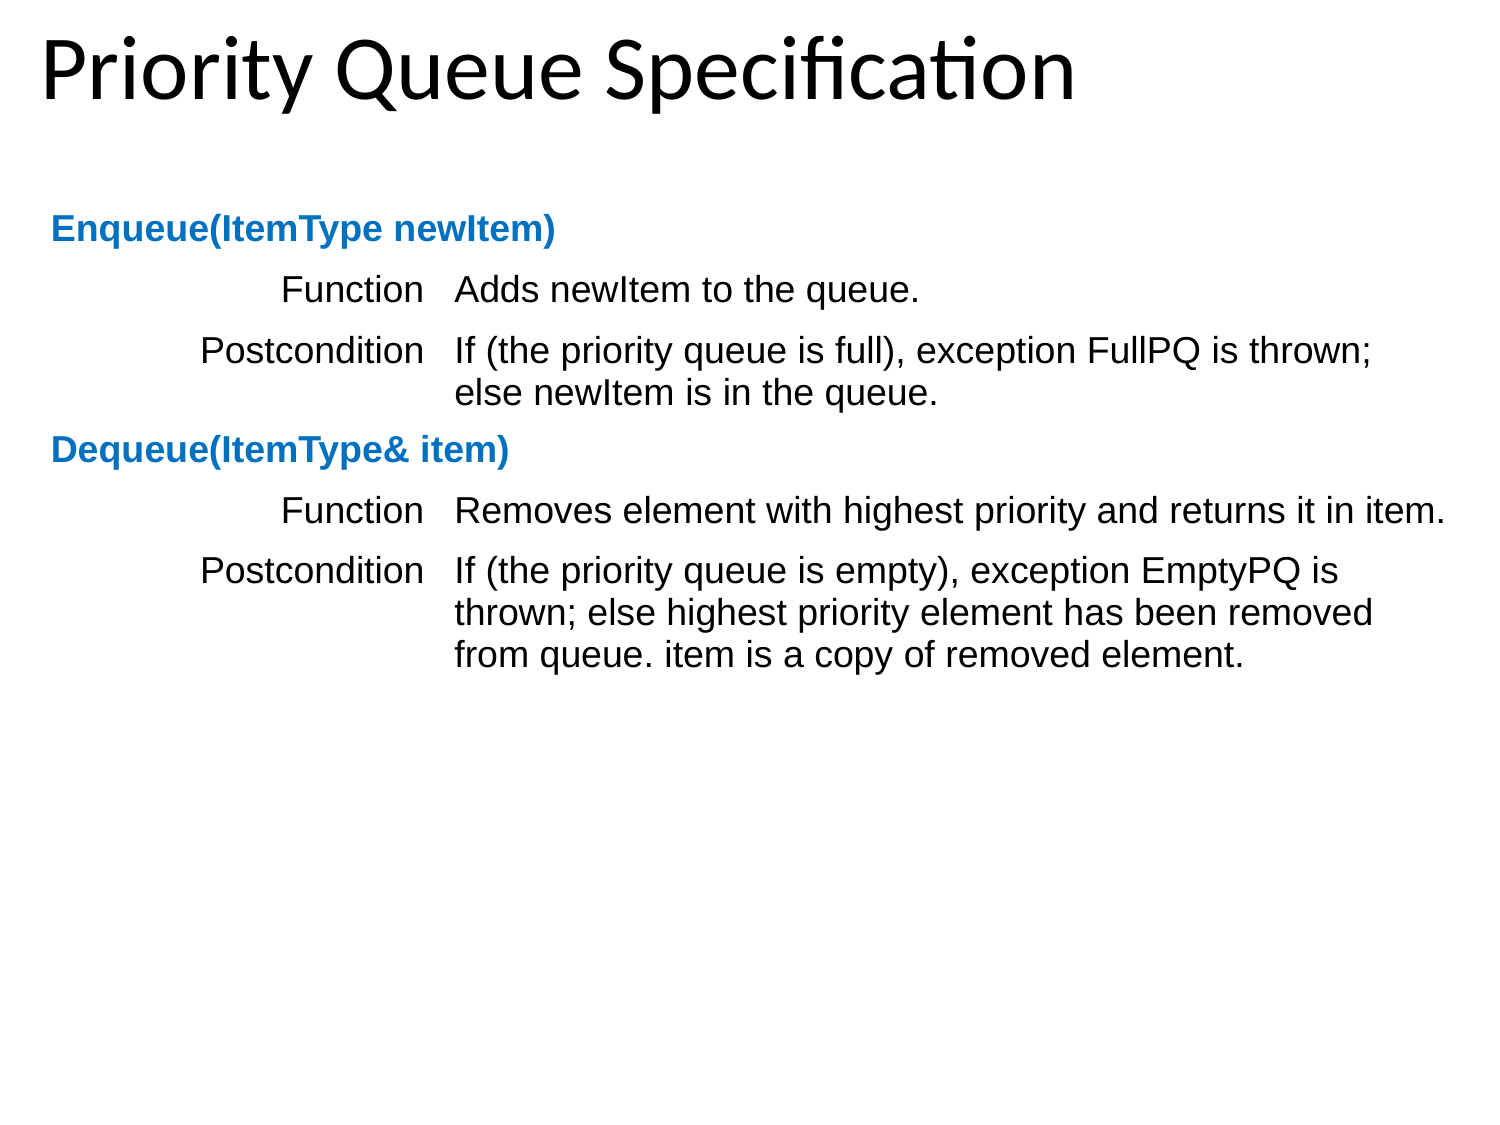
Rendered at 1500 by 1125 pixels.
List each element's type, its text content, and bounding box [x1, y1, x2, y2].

title Priority Queue Specification [25, 26, 1469, 138]
table_cell If (the priority queue is empty), exception EmptyPQ is thrown; else highest priority element has been removed from queue. item is a copy of removed element. [439, 542, 1466, 683]
table_cell Function [36, 482, 439, 542]
table_cell Postcondition [36, 322, 439, 421]
table_header Enqueue(ItemType newItem) [36, 200, 1466, 261]
table_cell If (the priority queue is full), exception FullPQ is thrown; else newItem is in the queue. [439, 322, 1466, 421]
table_cell Postcondition [36, 542, 439, 683]
table_cell Dequeue(ItemType& item) [36, 421, 1466, 482]
table_cell Adds newItem to the queue. [439, 261, 1466, 322]
table_cell Removes element with highest priority and returns it in item. [439, 482, 1466, 542]
table_cell Function [36, 261, 439, 322]
